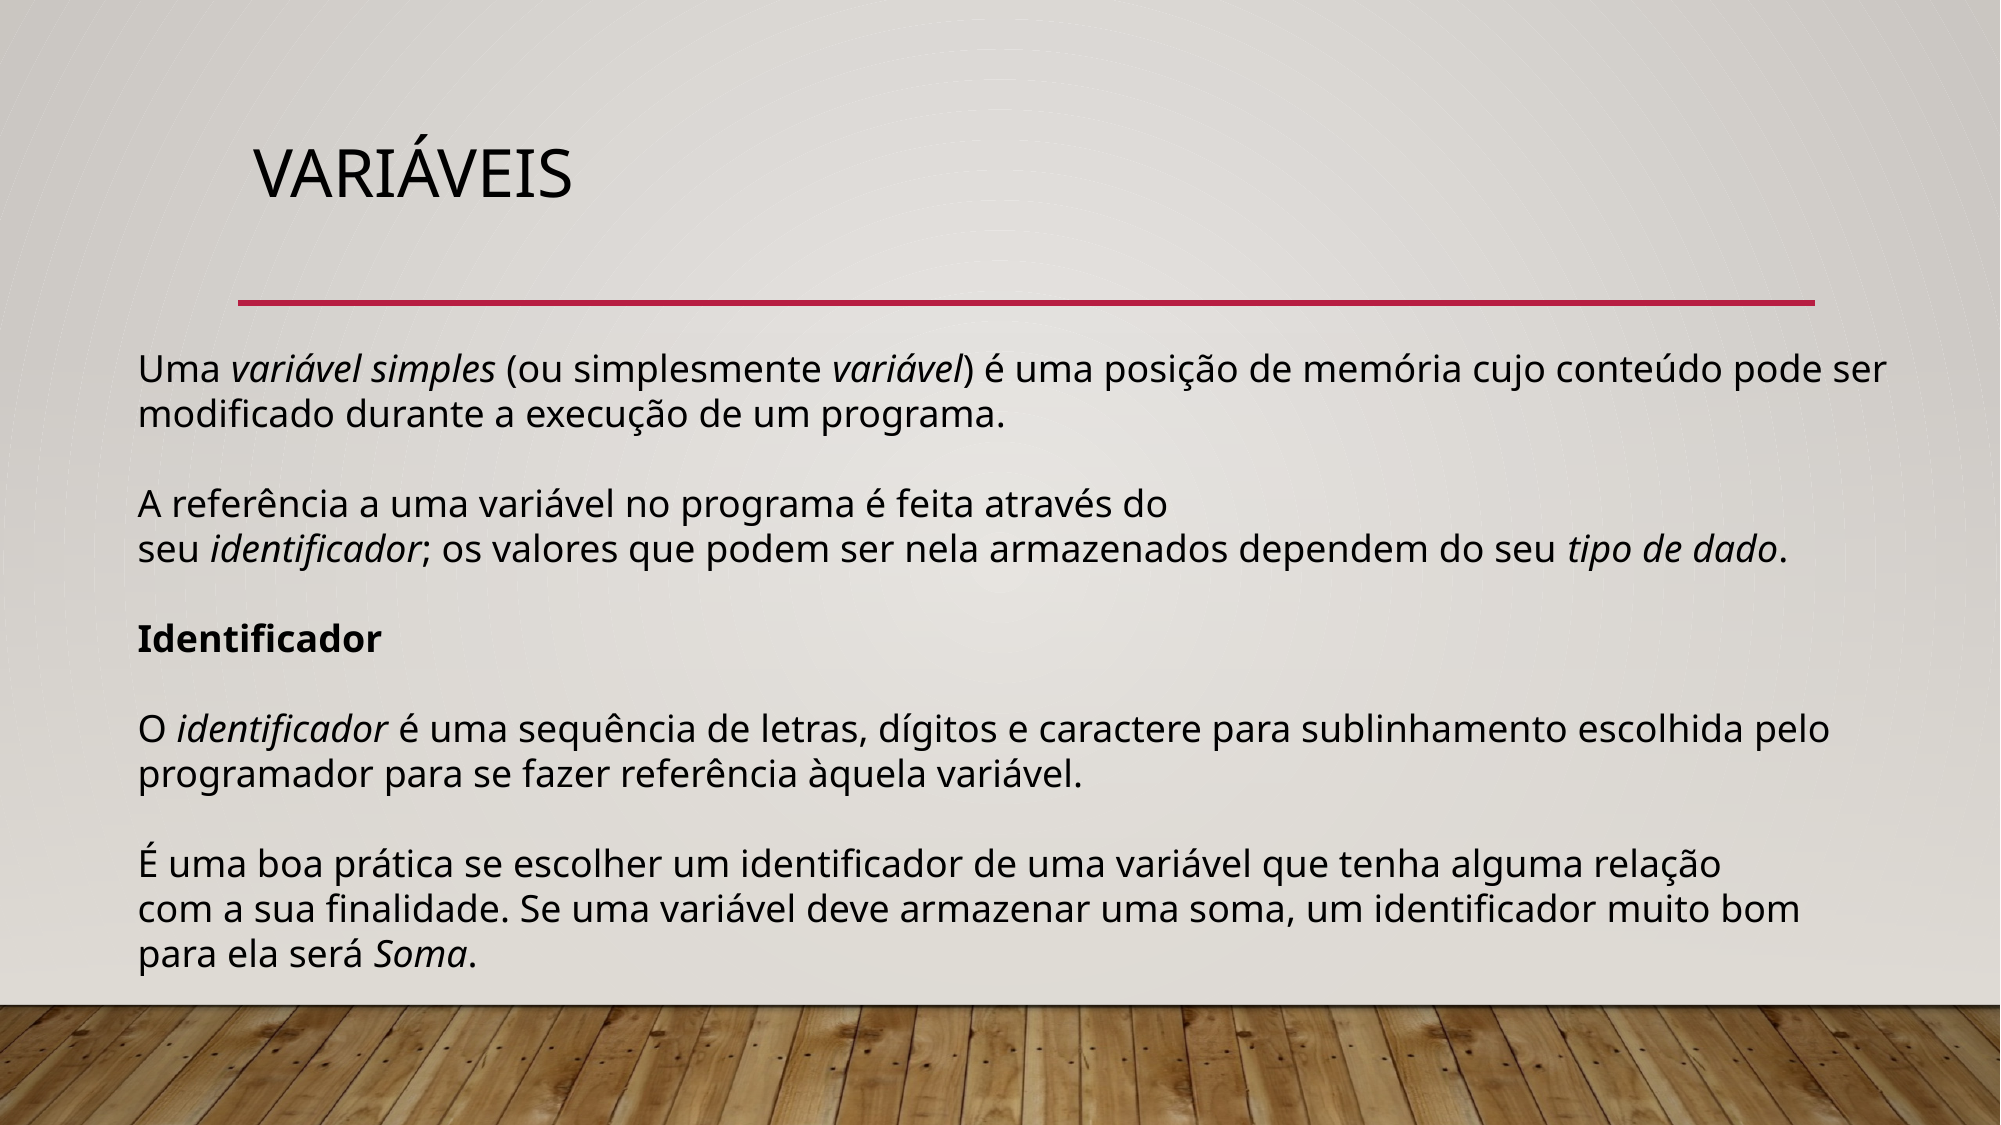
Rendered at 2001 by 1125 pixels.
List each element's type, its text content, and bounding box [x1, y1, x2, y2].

text_box Uma variável simples (ou simplesmente variável) é uma posição de memória cujo conteúdo pode ser modificado durante a execução de um programa. A referência a uma variável no programa é feita através do seu identificador; os valores que podem ser nela armazenados dependem do seu tipo de dado. Identificador O identificador é uma sequência de letras, dígitos e caractere para sublinhamento escolhida pelo programador para se fazer referência àquela variável. É uma boa prática se escolher um identificador de uma variável que tenha alguma relação com a sua finalidade. Se uma variável deve armazenar uma soma, um identificador muito bom para ela será Soma. [123, 337, 1904, 983]
title Variáveis [238, 131, 1814, 305]
picture [0, 1005, 2000, 1125]
